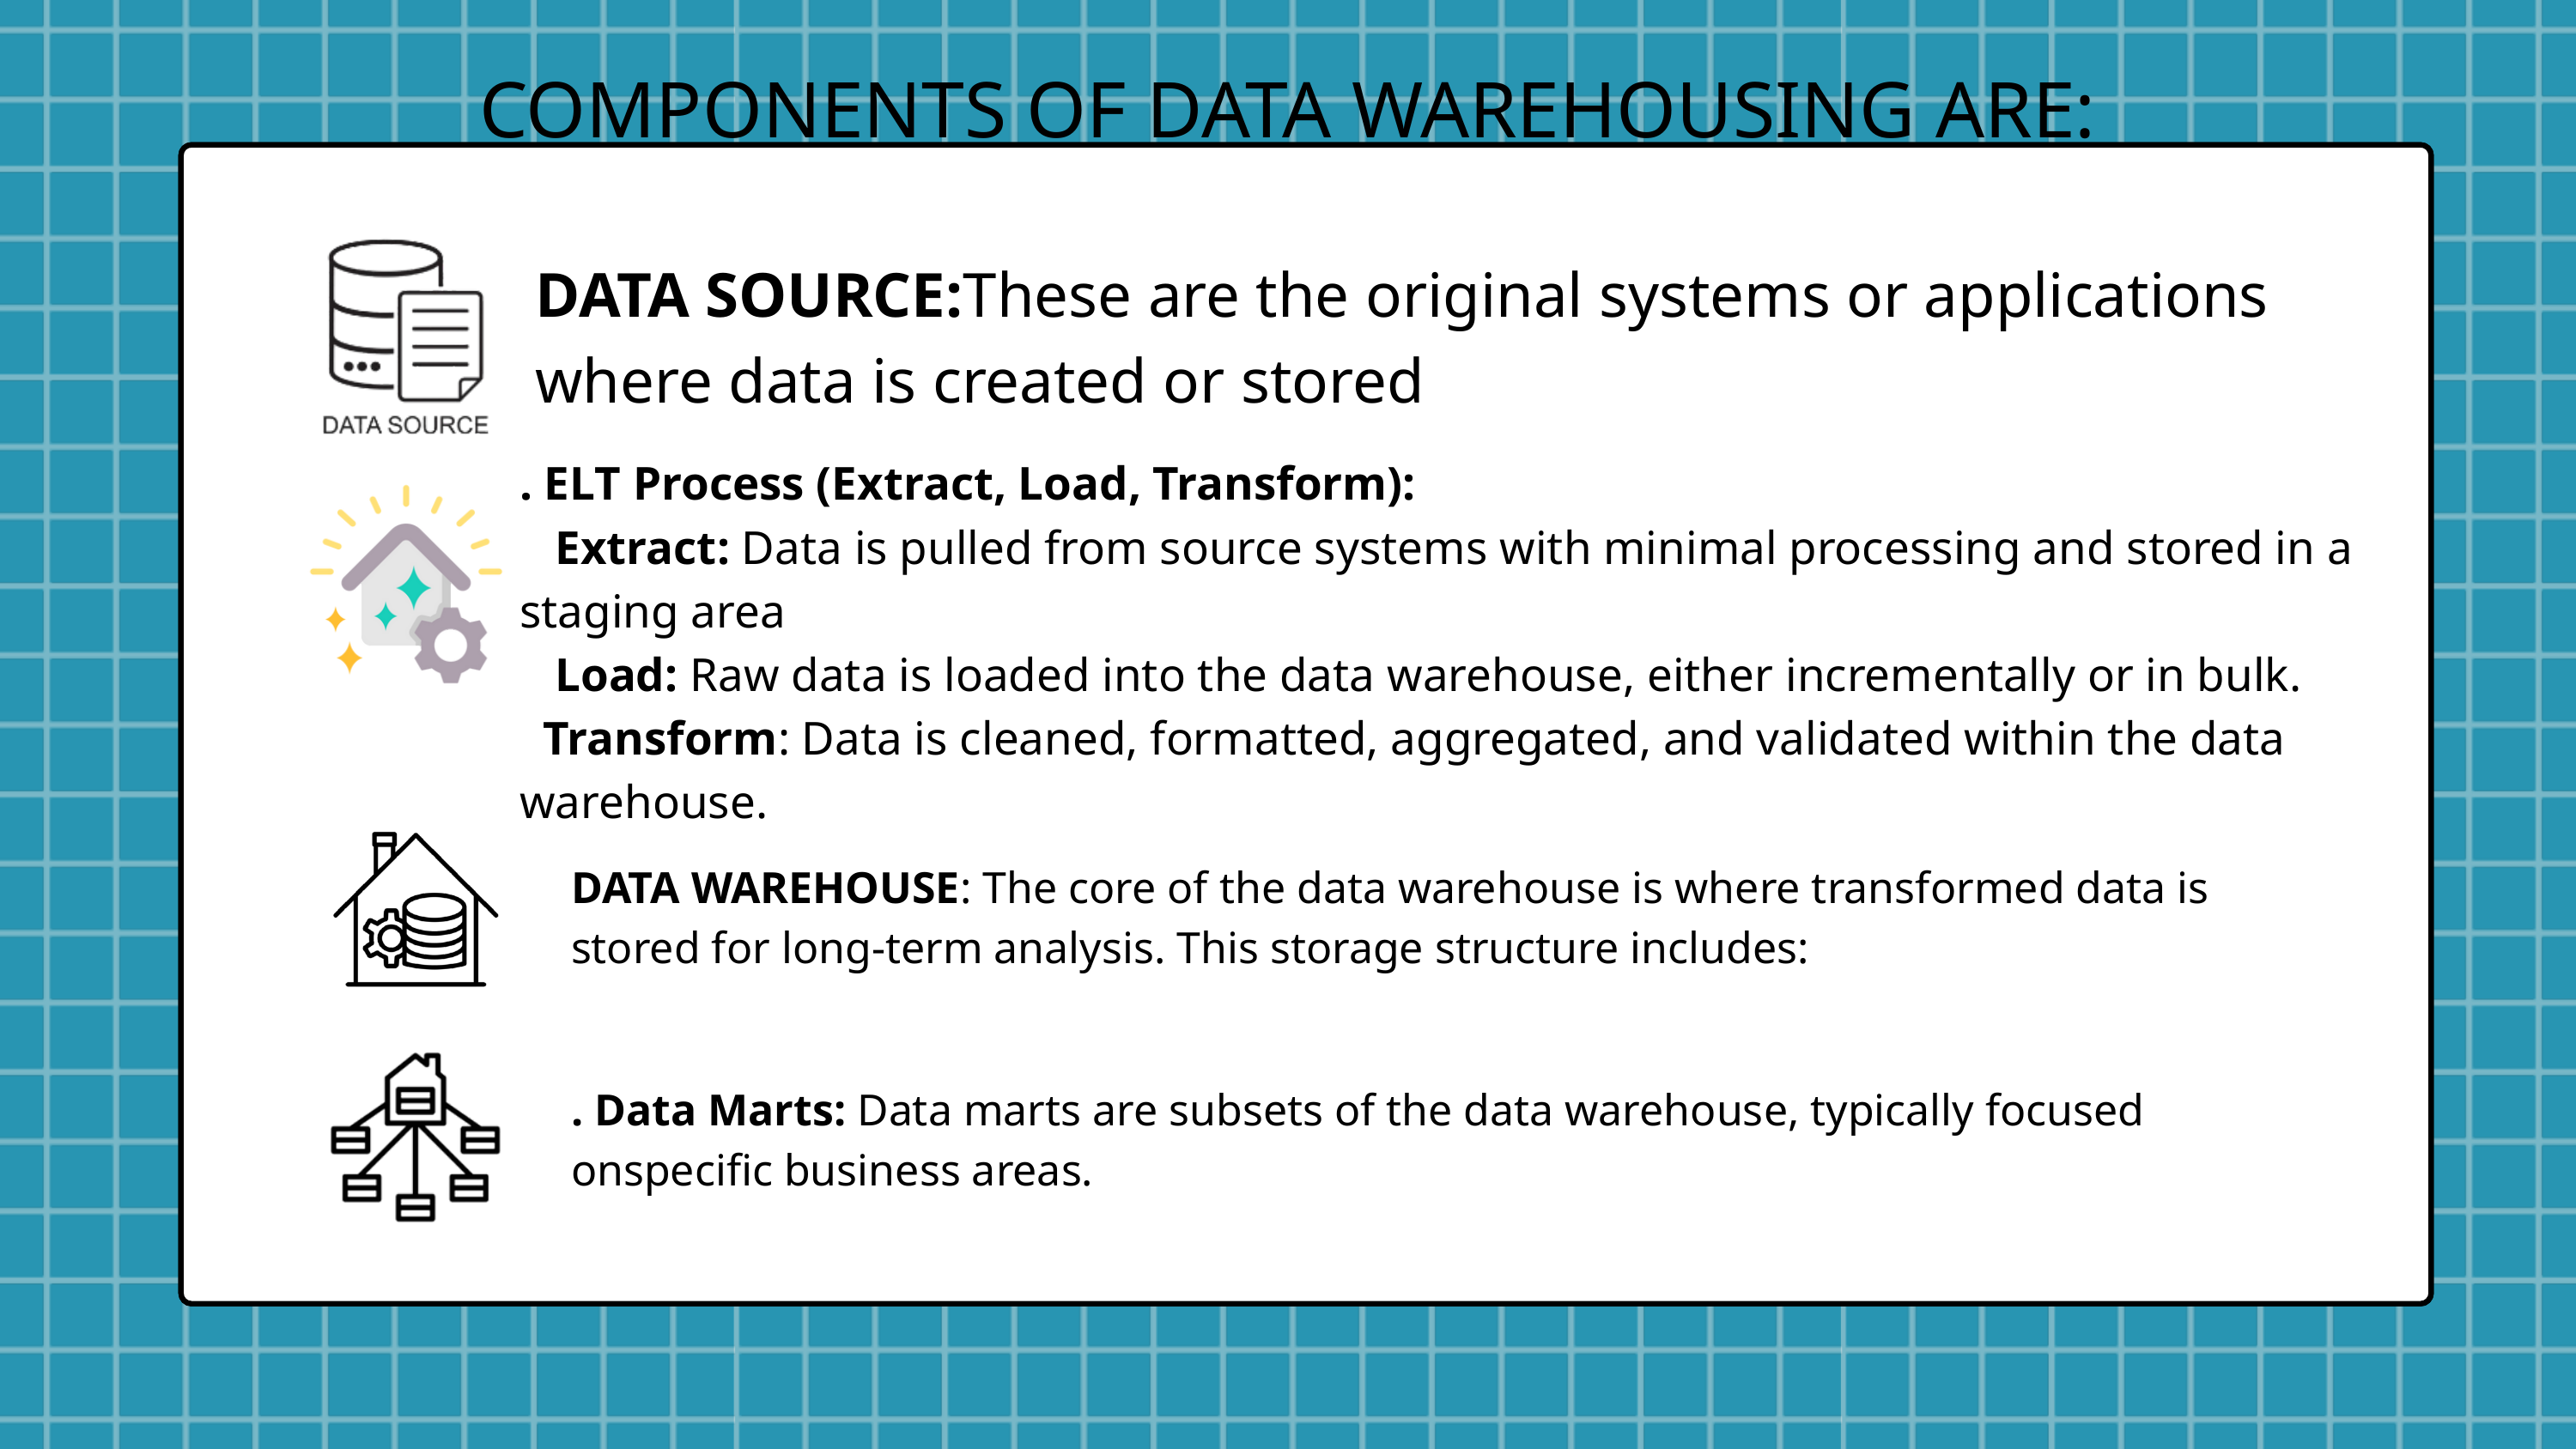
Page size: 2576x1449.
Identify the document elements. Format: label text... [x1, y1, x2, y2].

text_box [180, 144, 2432, 1304]
text_box [1840, 0, 2576, 1449]
text_box [736, 0, 1840, 45]
text_box COMPONENTS OF DATA WAREHOUSING ARE: [206, 45, 2370, 142]
text_box [736, 1313, 1840, 1449]
text_box [0, 0, 736, 1449]
